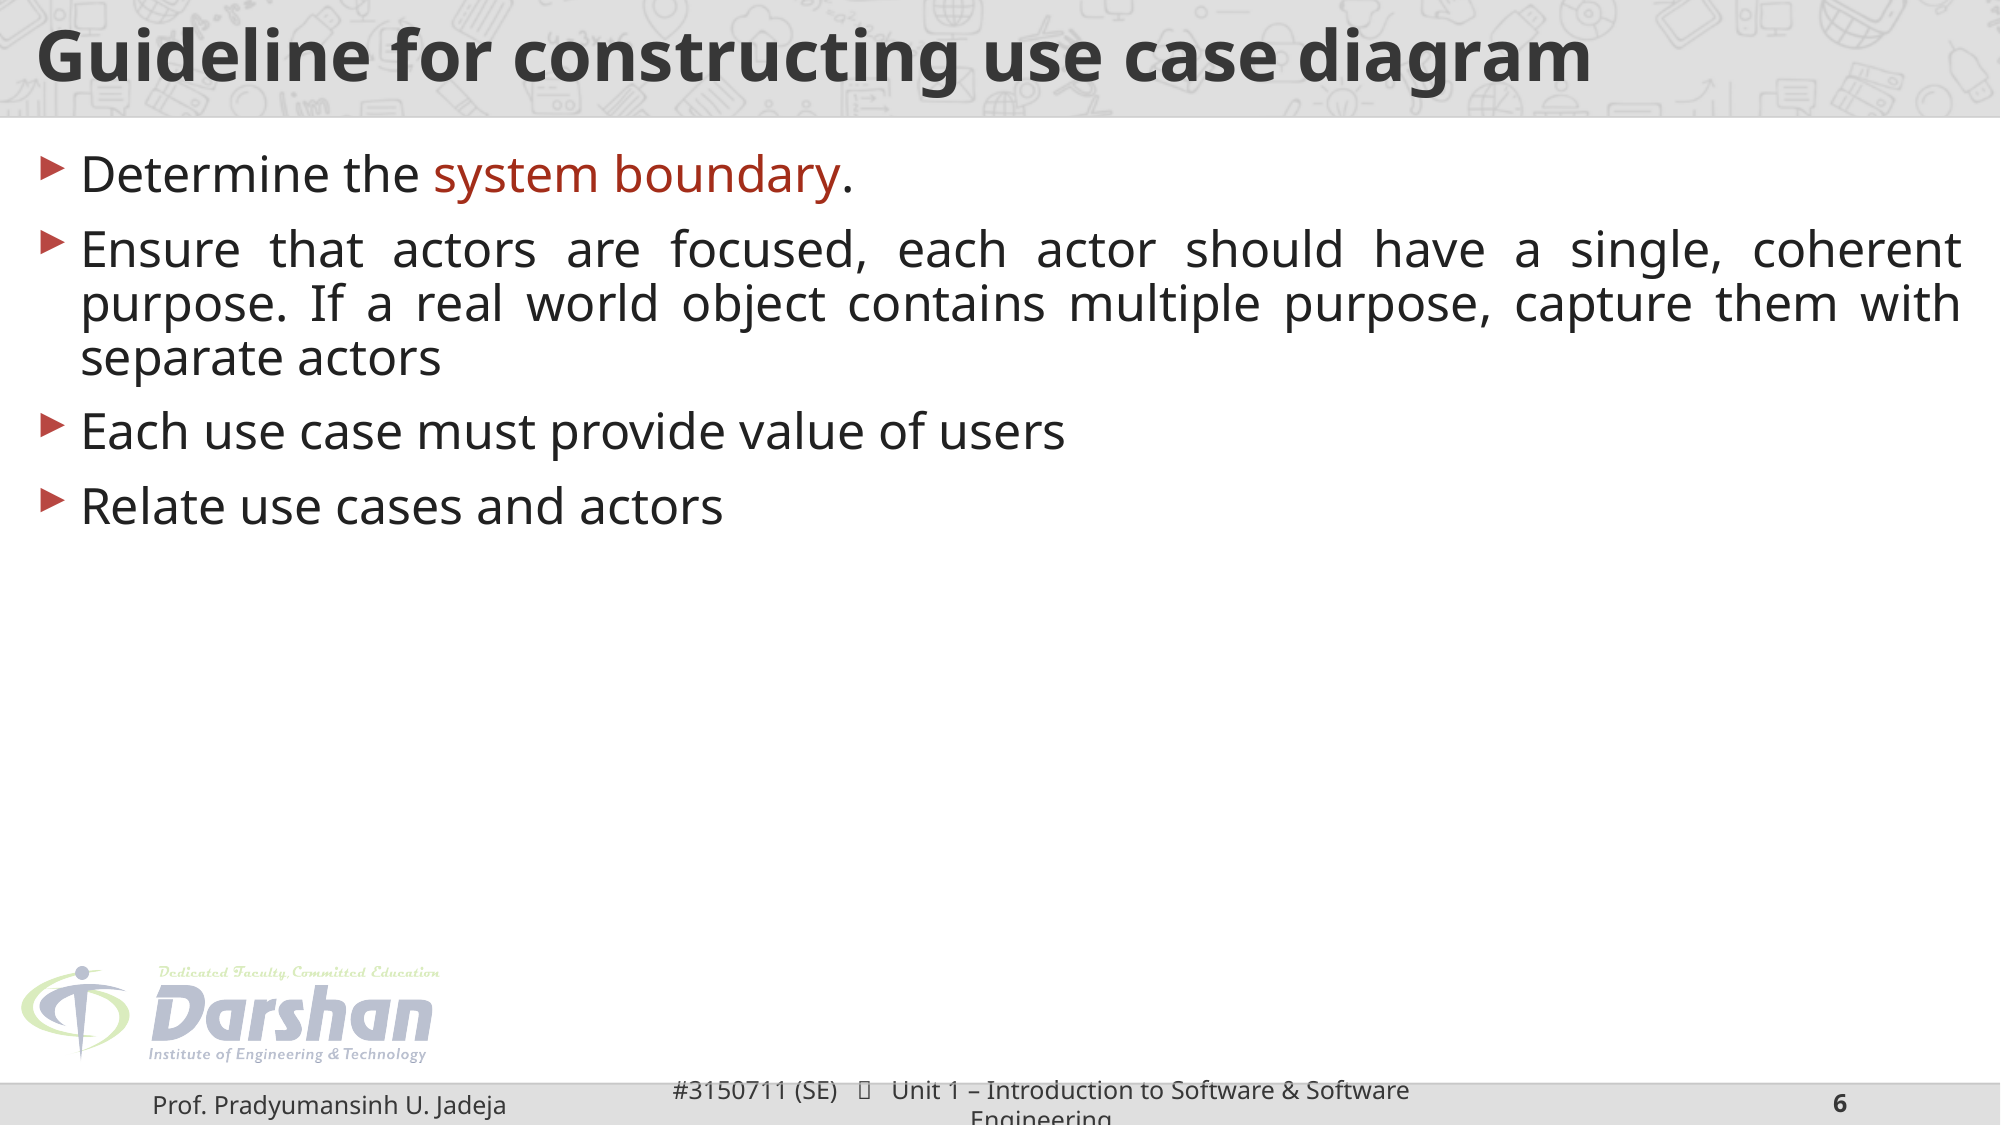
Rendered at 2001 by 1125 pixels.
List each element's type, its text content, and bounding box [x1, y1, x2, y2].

title Guideline for constructing use case diagram [0, 0, 2000, 117]
list Determine the system boundary. Ensure that actors are focused, each actor should have a single, coherent purpose. If a real world object contains multiple purpose, capture them with separate actors Each use case must provide value of users Relate use cases and actors [21, 141, 1979, 1059]
